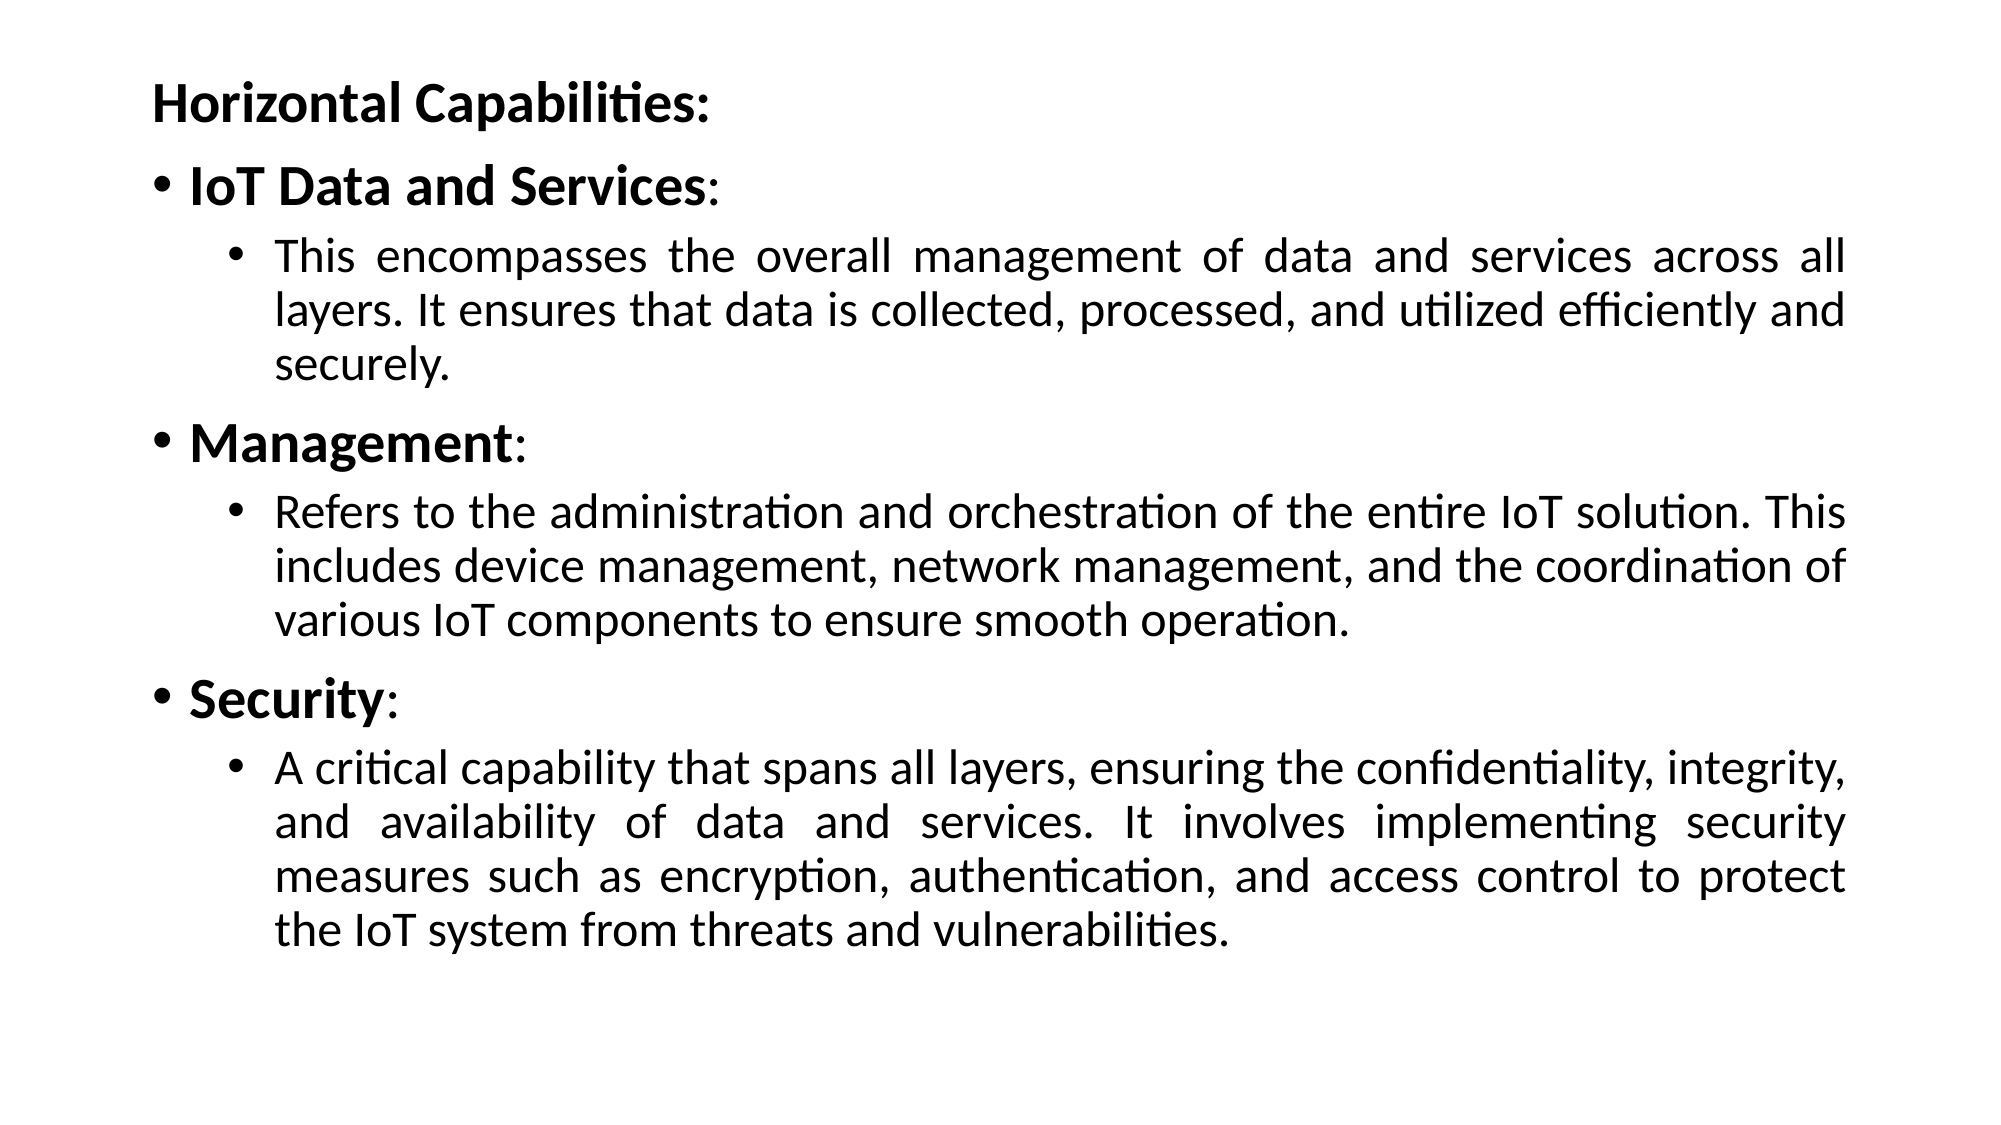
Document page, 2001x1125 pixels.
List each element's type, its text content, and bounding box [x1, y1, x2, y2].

list Horizontal Capabilities: IoT Data and Services: This encompasses the overall management of data and services across all layers. It ensures that data is collected, processed, and utilized efficiently and securely. Management: Refers to the administration and orchestration of the entire IoT solution. This includes device management, network management, and the coordination of various IoT components to ensure smooth operation. Security: A critical capability that spans all layers, ensuring the confidentiality, integrity, and availability of data and services. It involves implementing security measures such as encryption, authentication, and access control to protect the IoT system from threats and vulnerabilities. [137, 64, 1863, 1014]
